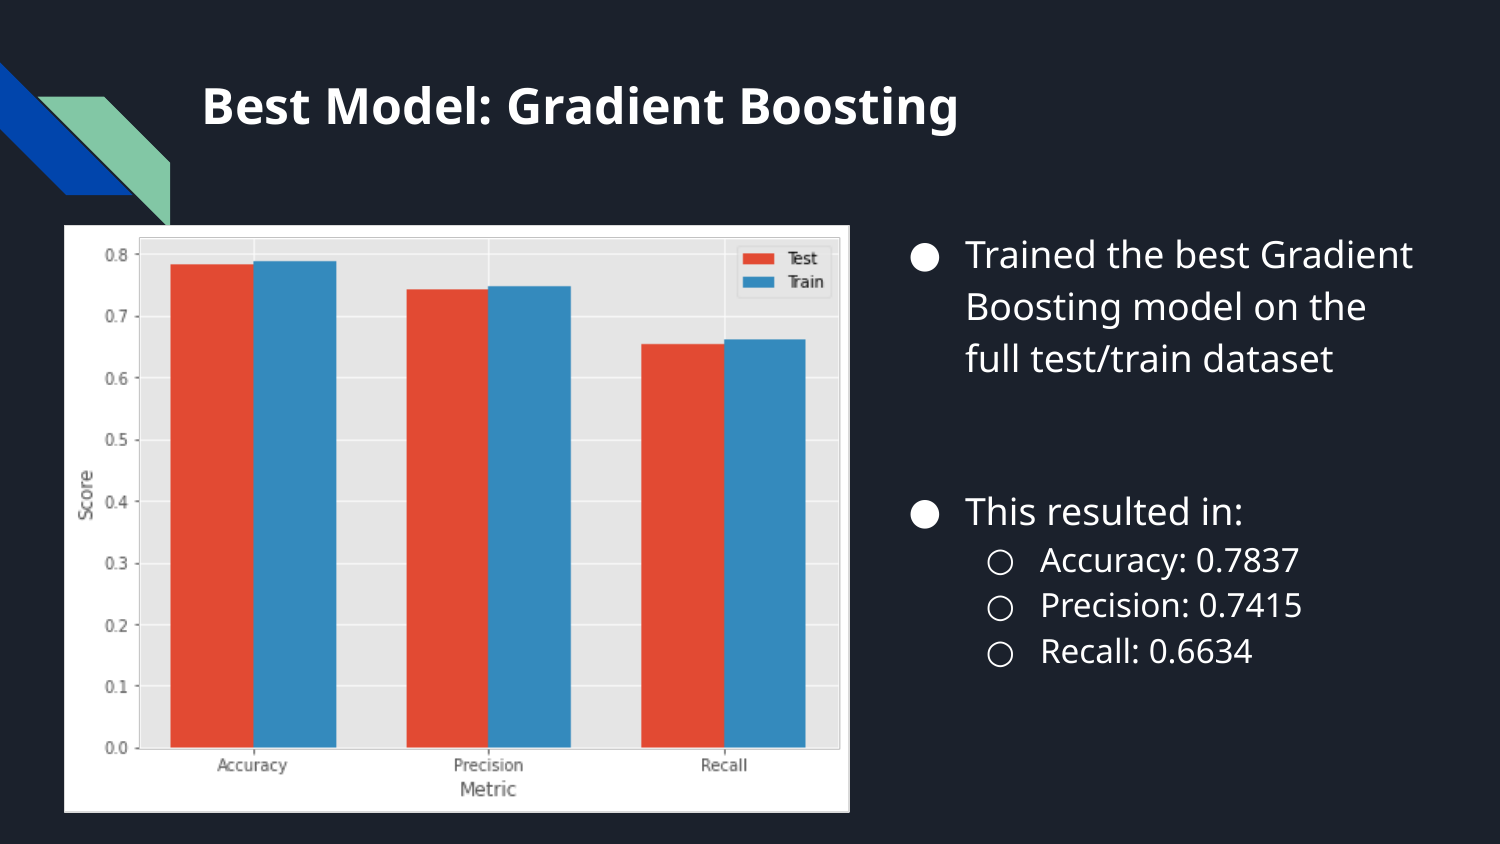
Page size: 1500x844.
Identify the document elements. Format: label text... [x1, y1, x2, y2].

picture [65, 227, 848, 813]
title Best Model: Gradient Boosting [186, 59, 1342, 210]
list Trained the best Gradient Boosting model on the full test/train dataset This resulted in: Accuracy: 0.7837 Precision: 0.7415 Recall: 0.6634 [874, 209, 1434, 759]
